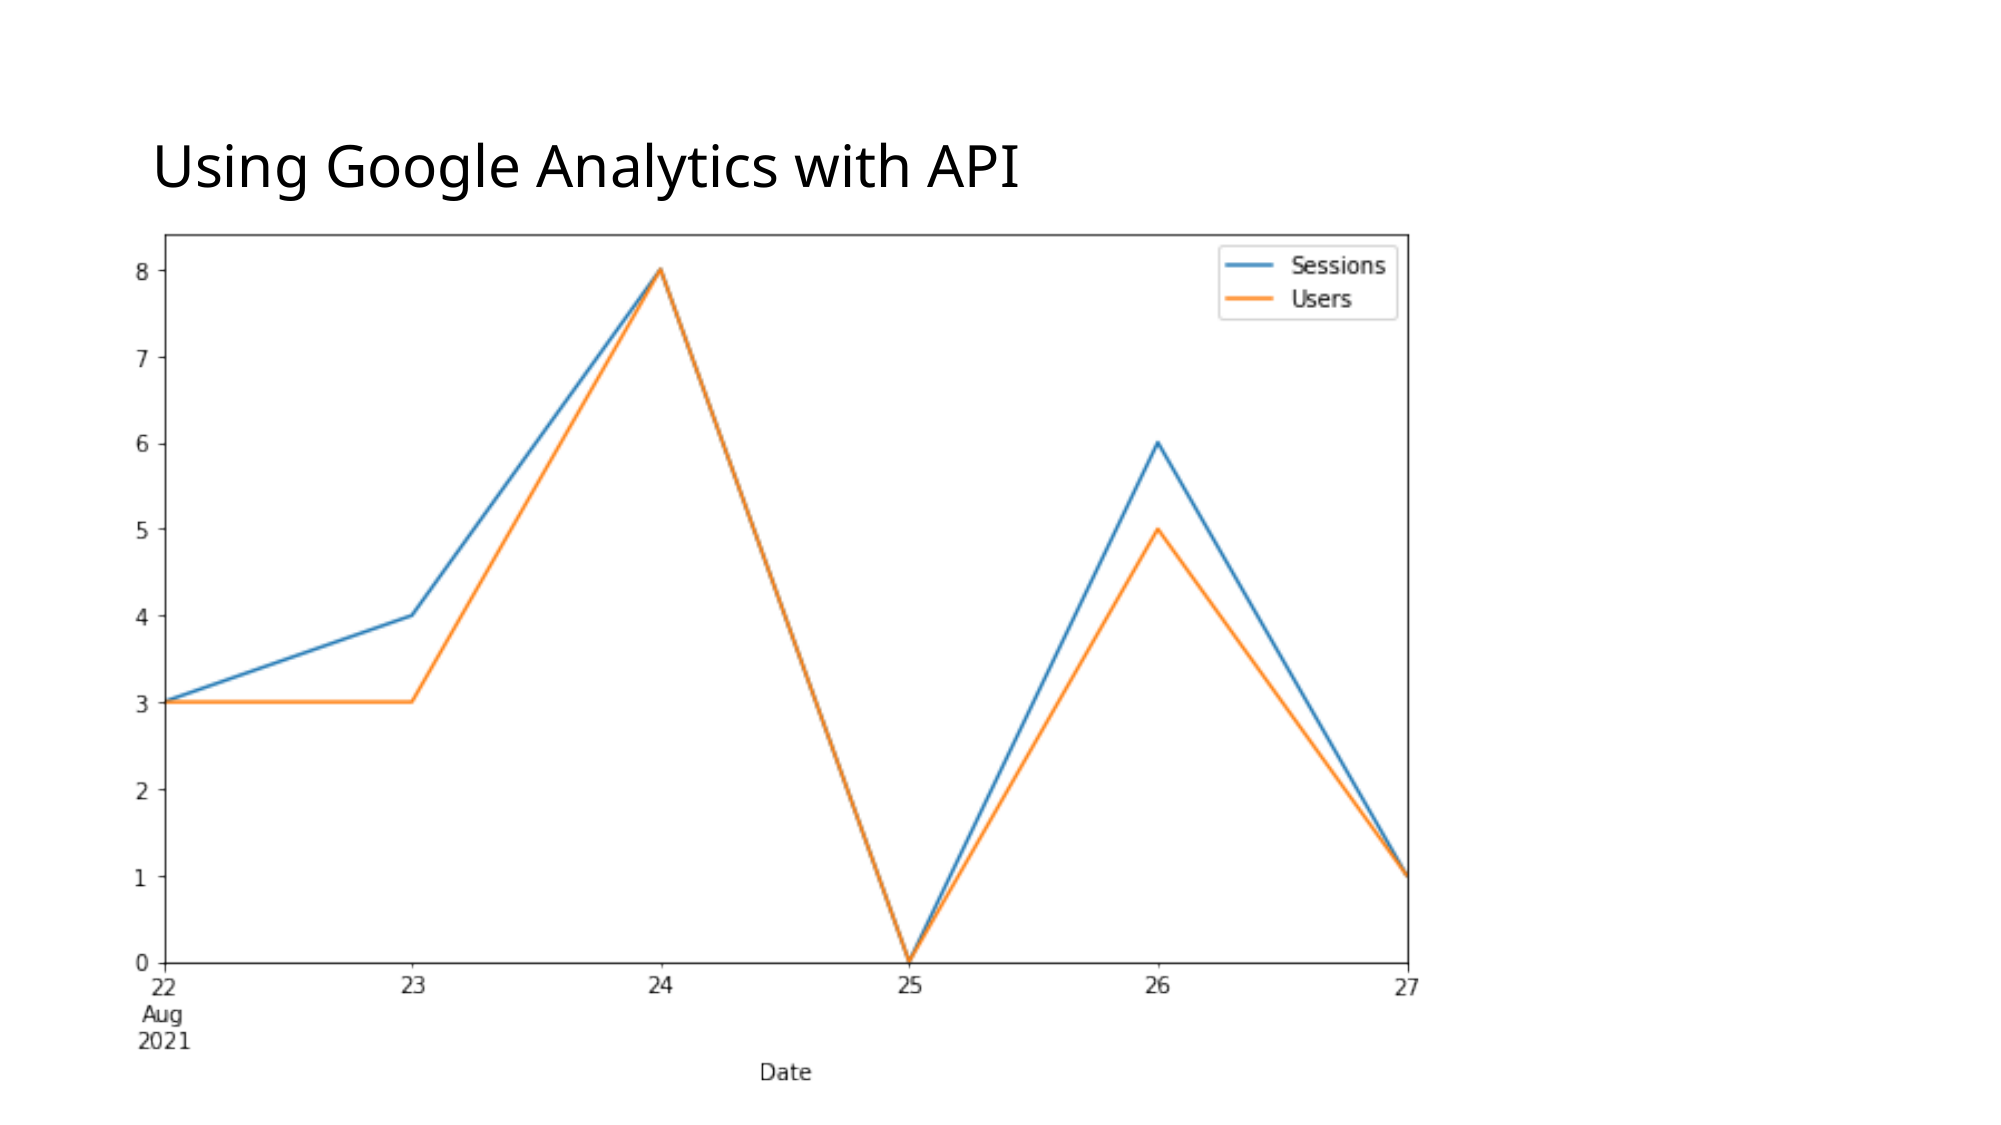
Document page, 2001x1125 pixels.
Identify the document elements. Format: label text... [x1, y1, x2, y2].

title Using Google Analytics with API [137, 59, 1863, 278]
picture [118, 221, 1437, 1099]
